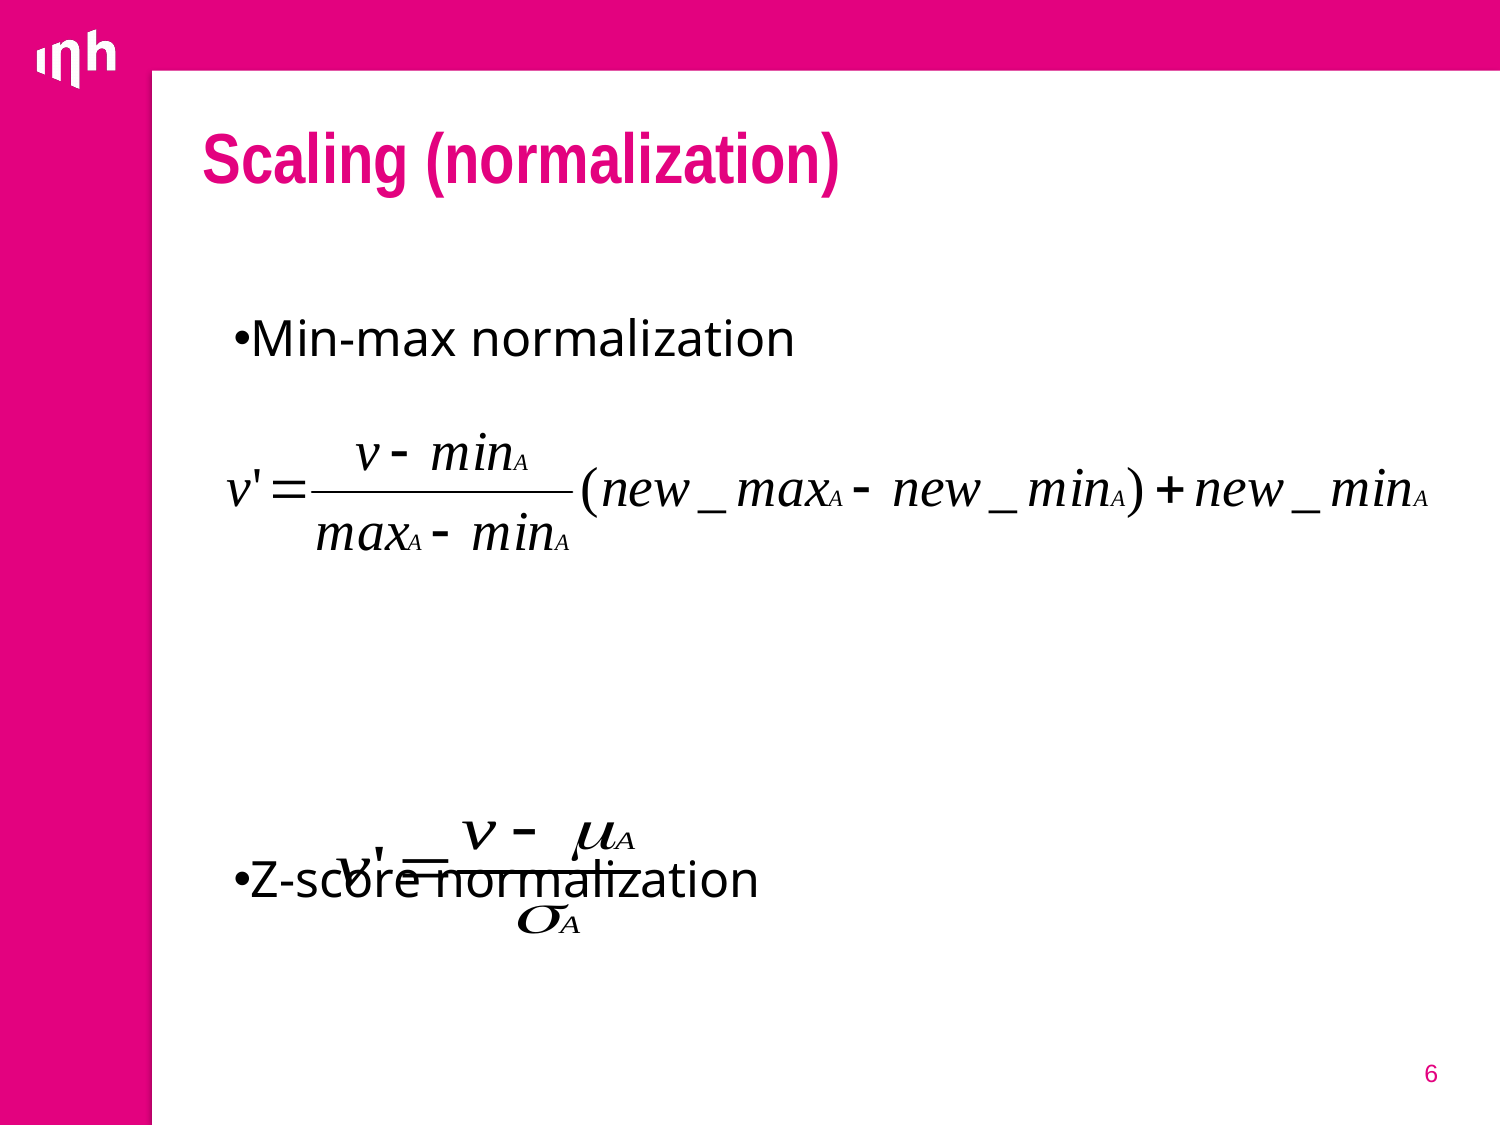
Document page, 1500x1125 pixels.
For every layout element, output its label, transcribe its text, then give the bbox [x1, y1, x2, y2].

picture [29, 12, 123, 106]
title Scaling (normalization) [187, 104, 1454, 307]
slide_number 6 [1103, 1042, 1454, 1103]
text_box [324, 791, 655, 947]
list Min-max normalization Z-score normalization [218, 305, 1471, 1006]
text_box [218, 416, 1437, 563]
